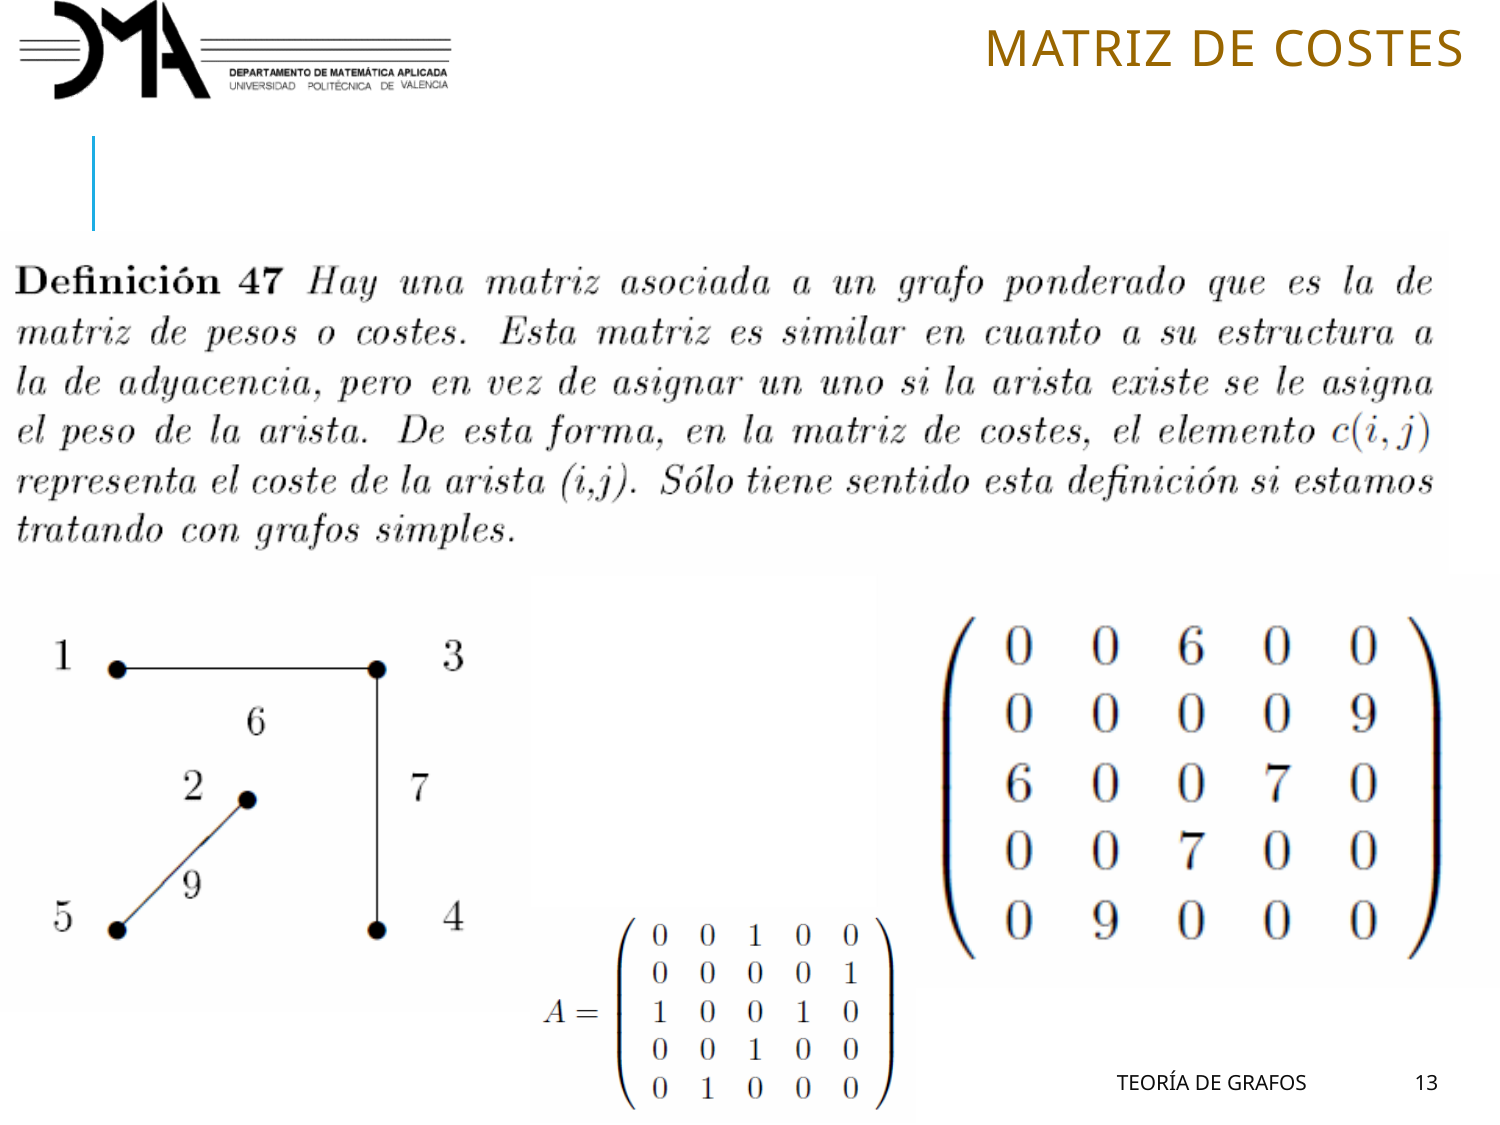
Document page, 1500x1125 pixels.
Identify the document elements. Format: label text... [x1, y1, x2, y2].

slide_number 13 [1333, 1061, 1454, 1107]
picture [17, 0, 455, 103]
text_box MATRIZ DE COSTES [723, 18, 1479, 84]
footer Teoría de Grafos [922, 1061, 1322, 1107]
picture [0, 231, 1500, 1123]
